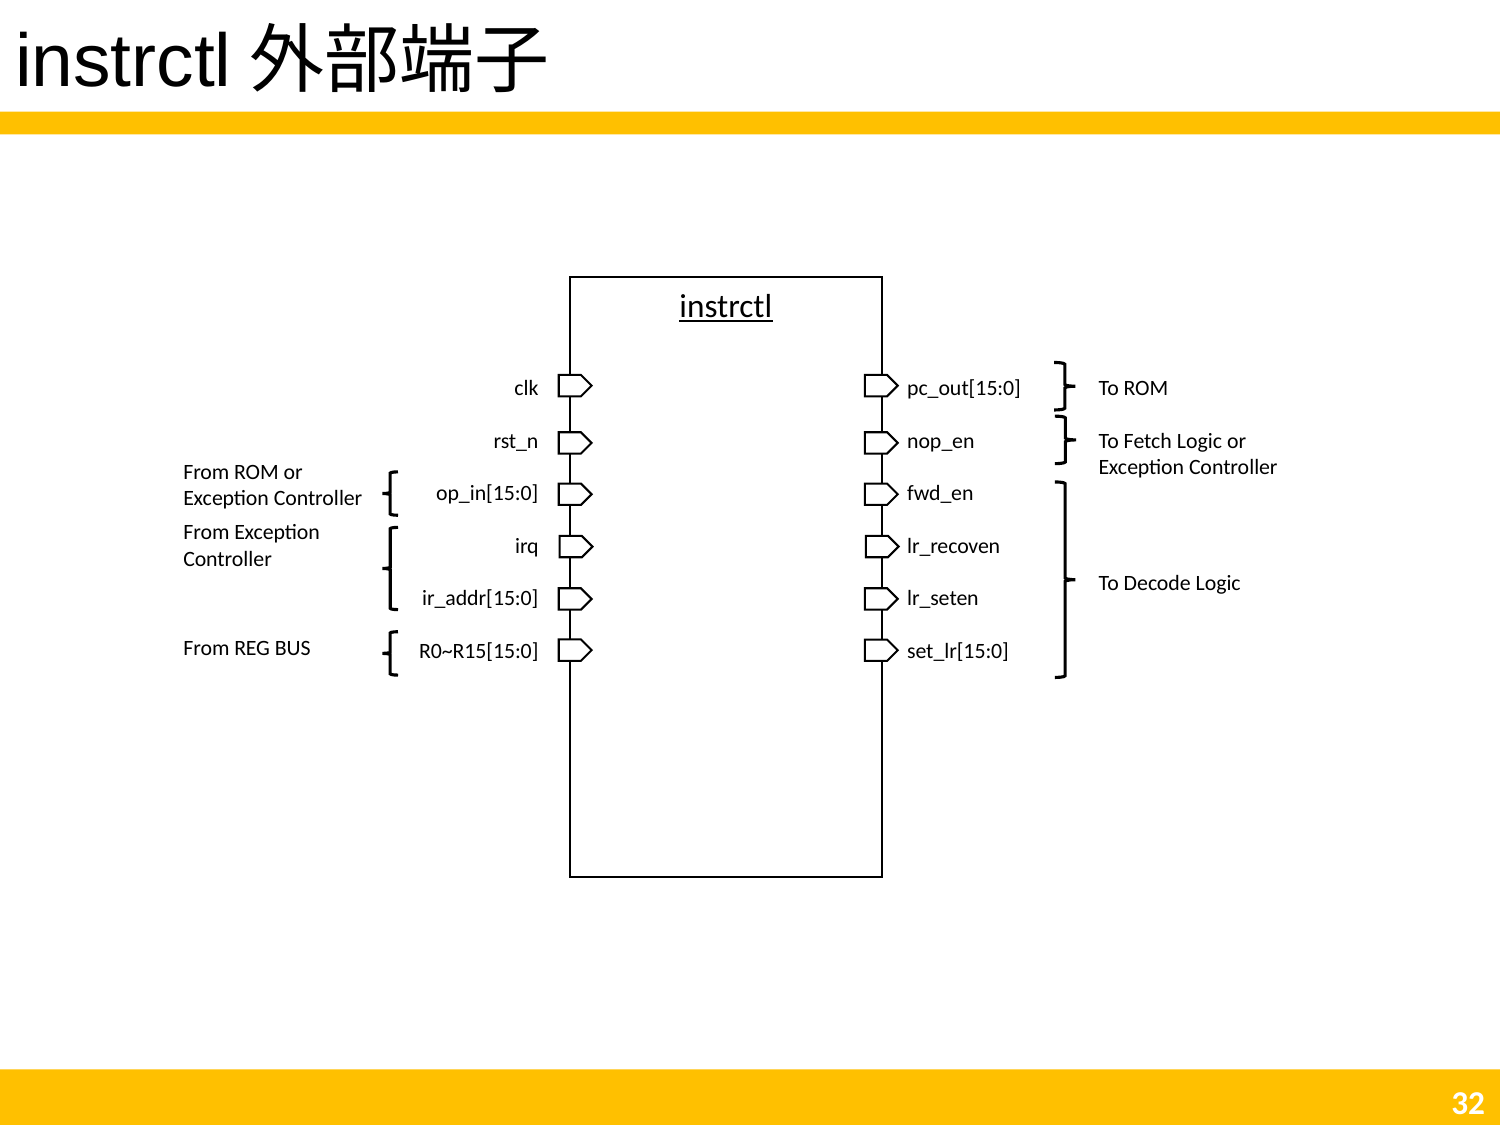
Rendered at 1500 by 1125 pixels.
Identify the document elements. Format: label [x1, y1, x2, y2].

text_box [168, 626, 340, 668]
text_box [168, 366, 554, 676]
text_box [557, 276, 1312, 878]
slide_number [1162, 1076, 1500, 1125]
title [0, 5, 1294, 120]
